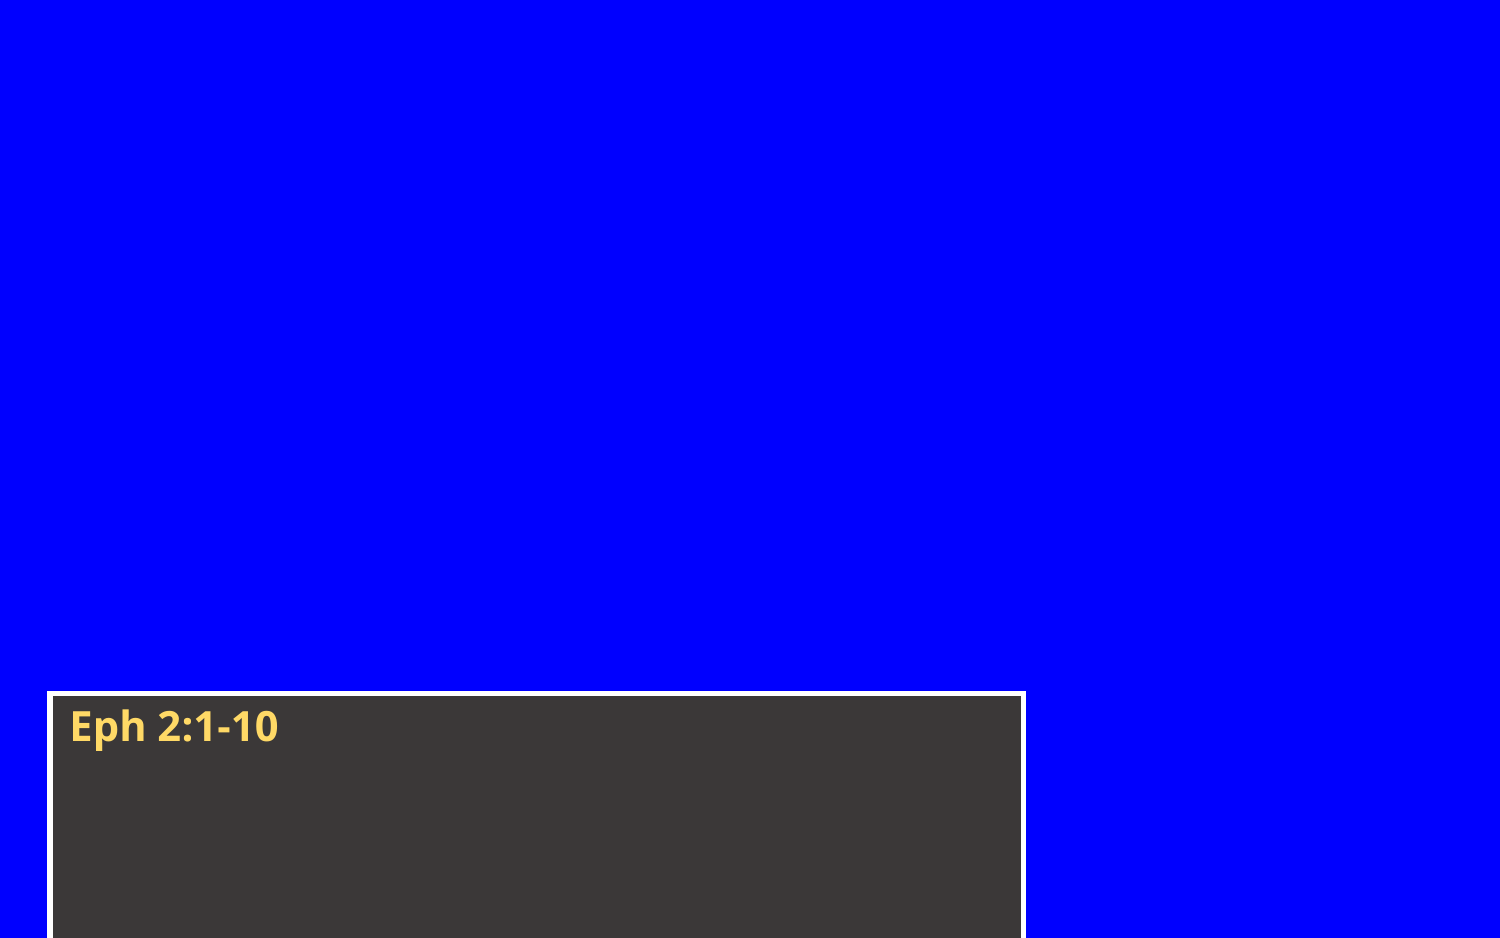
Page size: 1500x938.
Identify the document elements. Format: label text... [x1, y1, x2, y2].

text_box Eph 2:1-10 3 Among whom also we all had our conversation in times past in the lusts of our flesh, fulfilling the desires of the flesh .. [50, 693, 1024, 938]
